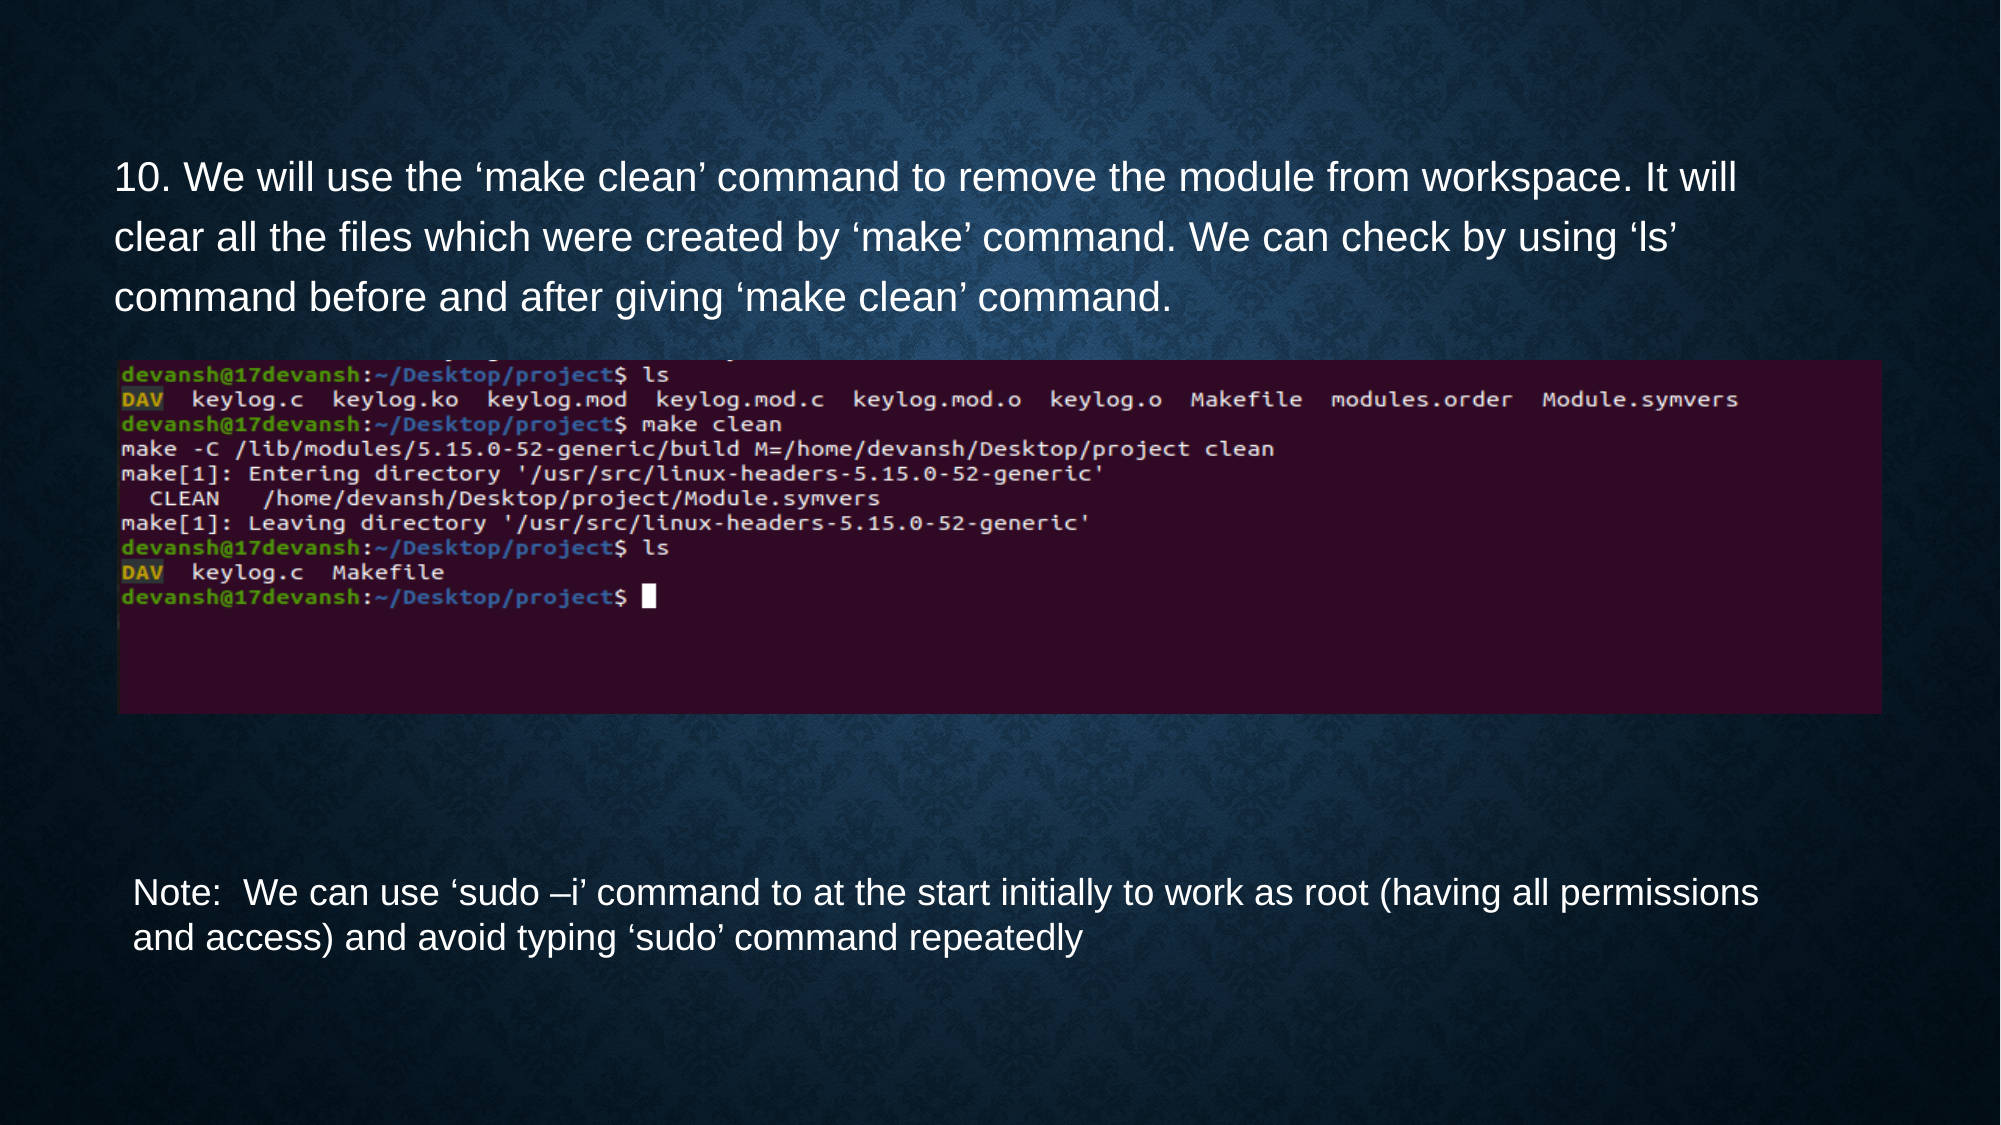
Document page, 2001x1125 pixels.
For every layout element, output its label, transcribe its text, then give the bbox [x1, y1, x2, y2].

picture [117, 360, 1883, 715]
list 10. We will use the ‘make clean’ command to remove the module from workspace. It will clear all the files which were created by ‘make’ command. We can check by using ‘ls’ command before and after giving ‘make clean’ command. [98, 132, 1798, 739]
text_box Note: We can use ‘sudo –i’ command to at the start initially to work as root (having all permissions and access) and avoid typing ‘sudo’ command repeatedly [117, 861, 1779, 966]
